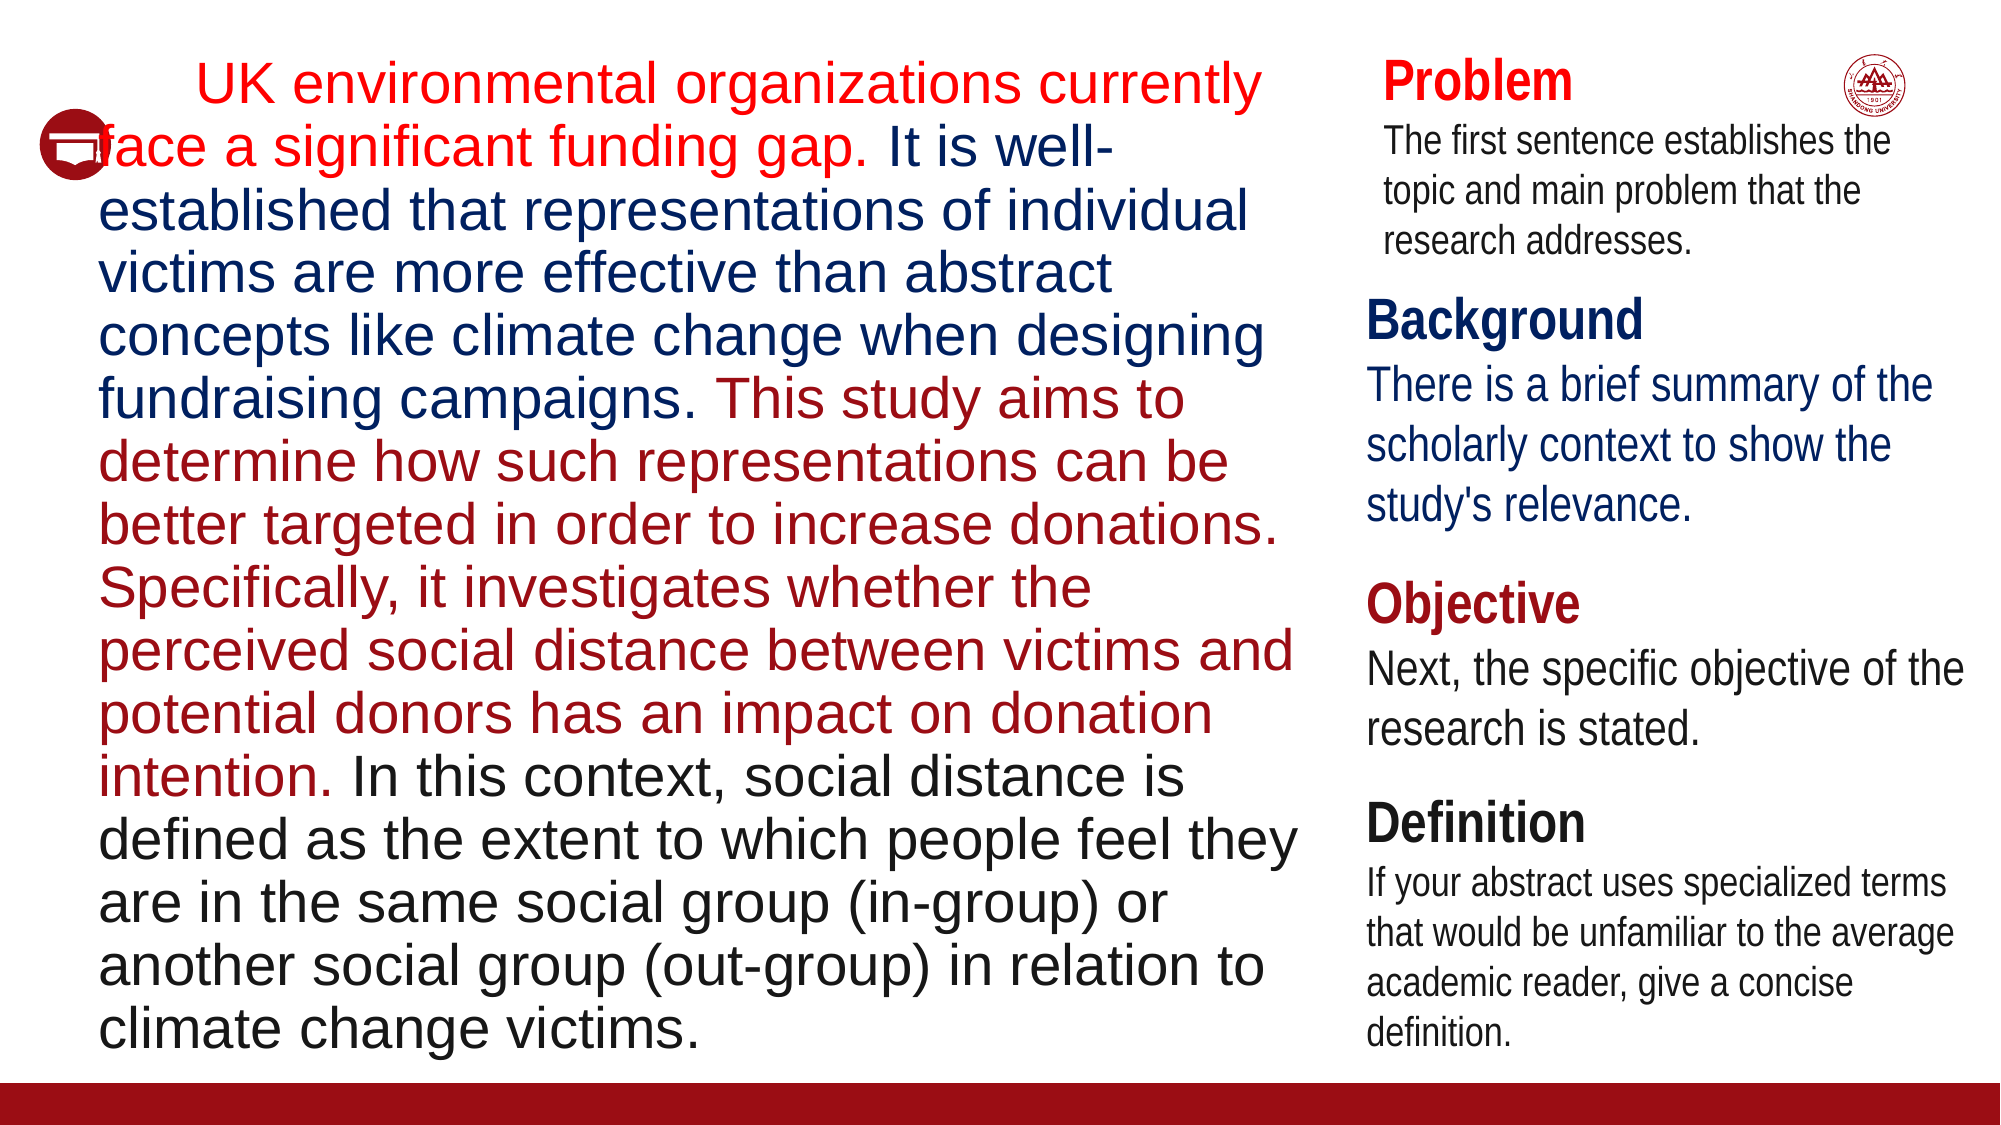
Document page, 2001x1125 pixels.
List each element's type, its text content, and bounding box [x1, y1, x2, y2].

text_box Problem The first sentence establishes the topic and main problem that the research addresses. [1368, 35, 1971, 270]
text_box Background There is a brief summary of the scholarly context to show the study's relevance. [1351, 273, 1971, 539]
text_box Definition If your abstract uses specialized terms that would be unfamiliar to the average academic reader, give a concise definition. [1351, 776, 1971, 1062]
text_box Objective Next, the specific objective of the research is stated. [1351, 558, 1986, 763]
list UK environmental organizations currently face a significant funding gap. It is well-established that representations of individual victims are more effective than abstract concepts like climate change when designing fundraising campaigns. This study aims to determine how such representations can be better targeted in order to increase donations. Specifically, it investigates whether the perceived social distance between victims and potential donors has an impact on donation intention. In this context, social distance is defined as the extent to which people feel they are in the same social group (in-group) or another social group (out-group) in relation to climate change victims. [83, 46, 1323, 1071]
